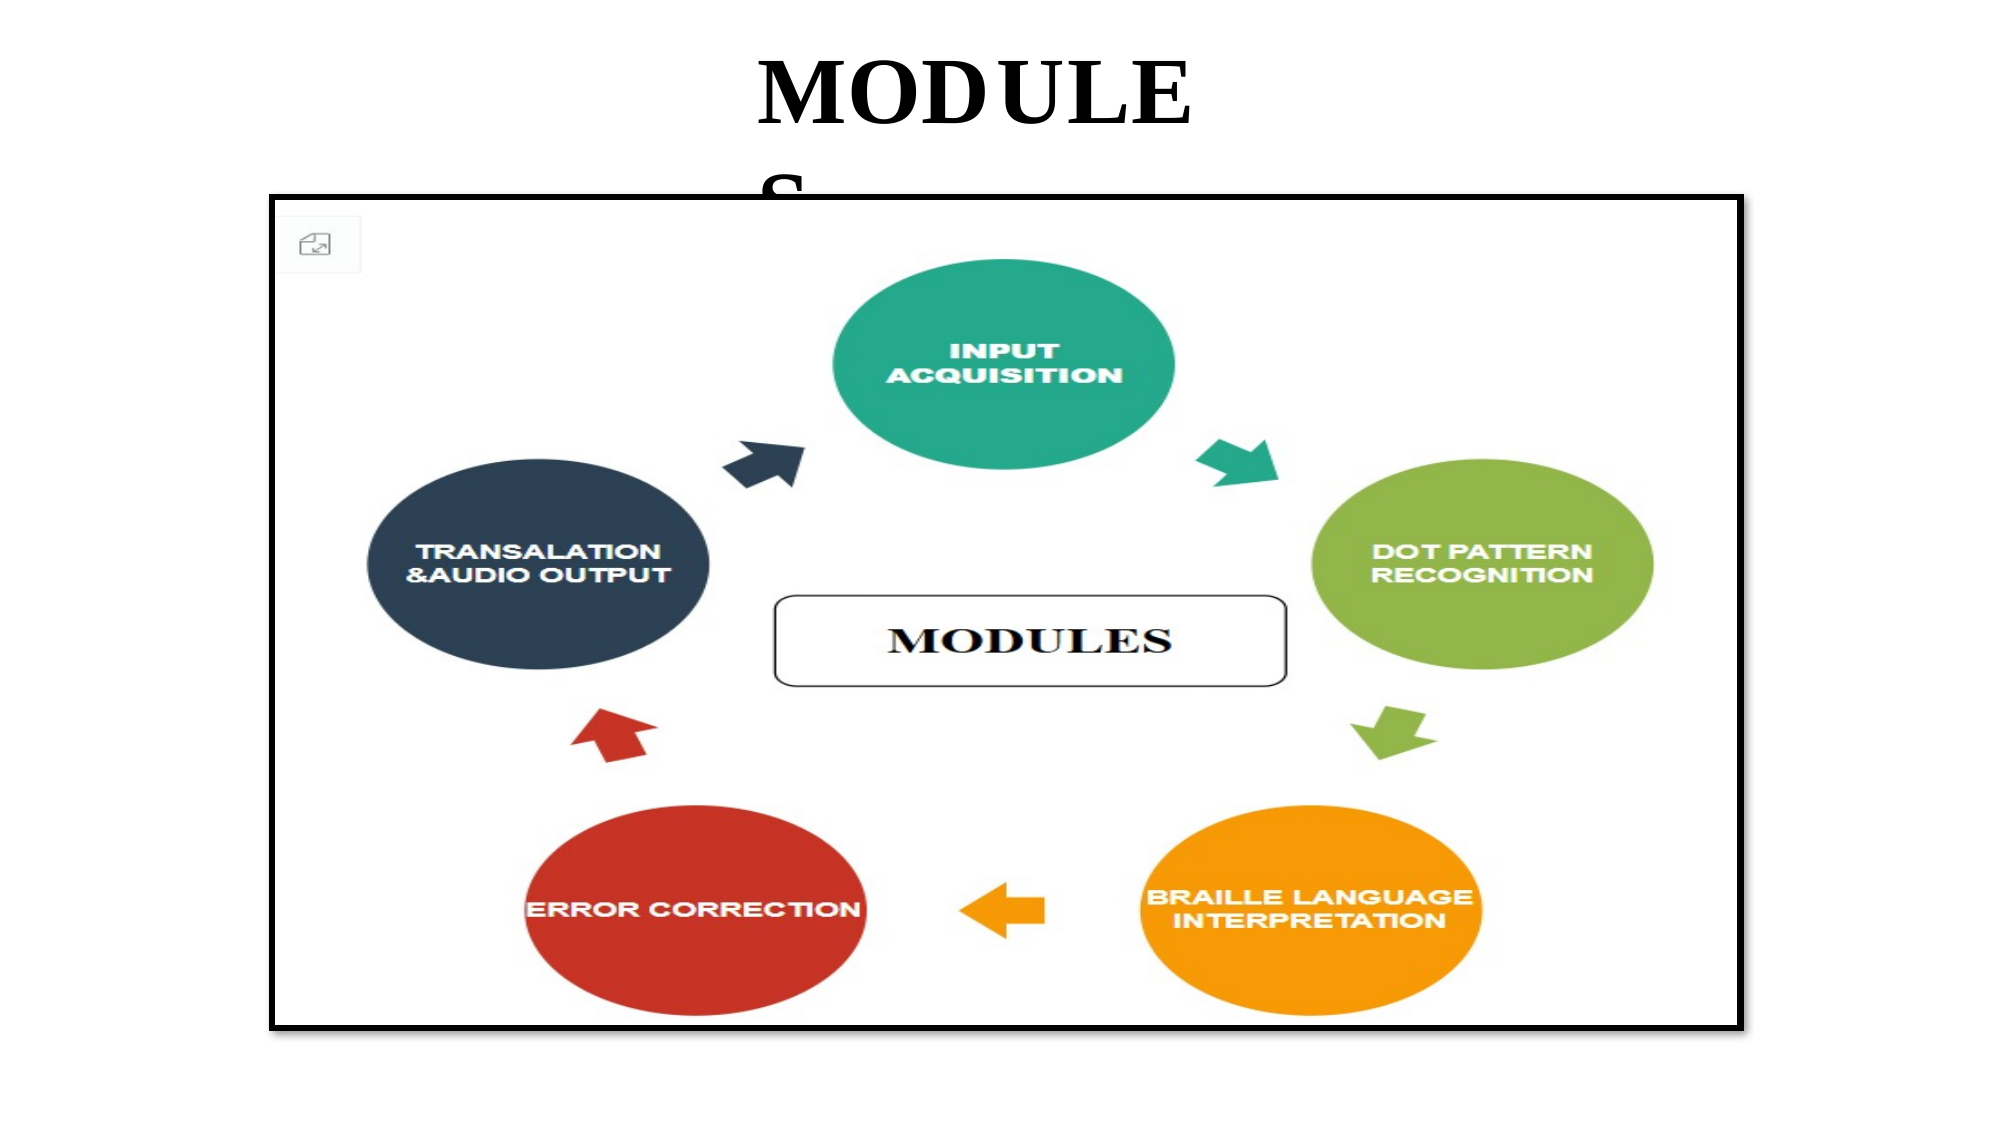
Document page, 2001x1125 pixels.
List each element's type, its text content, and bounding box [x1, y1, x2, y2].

picture [274, 199, 1738, 1026]
title MODULES [755, 26, 1247, 191]
